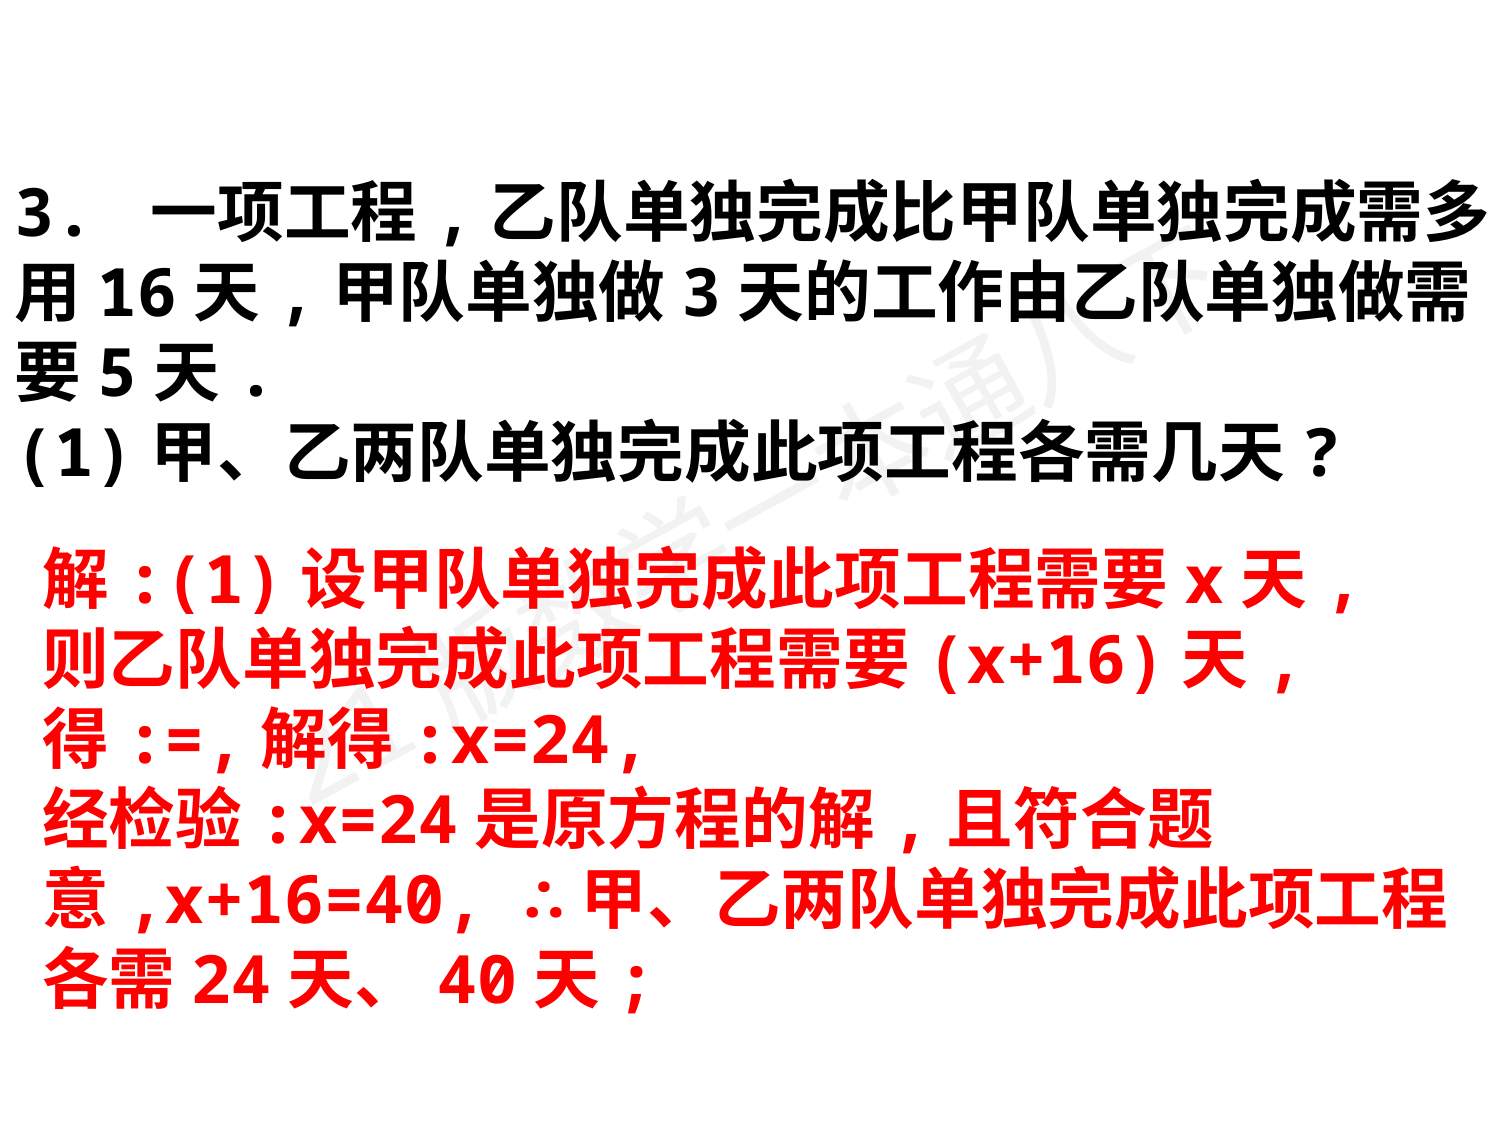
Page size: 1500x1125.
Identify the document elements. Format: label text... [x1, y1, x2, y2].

text_box 3. 一项工程,乙队单独完成比甲队单独完成需多用16天,甲队单独做3天的工作由乙队单独做需要5天. (1)甲、乙两队单独完成此项工程各需几天? [0, 162, 1500, 497]
